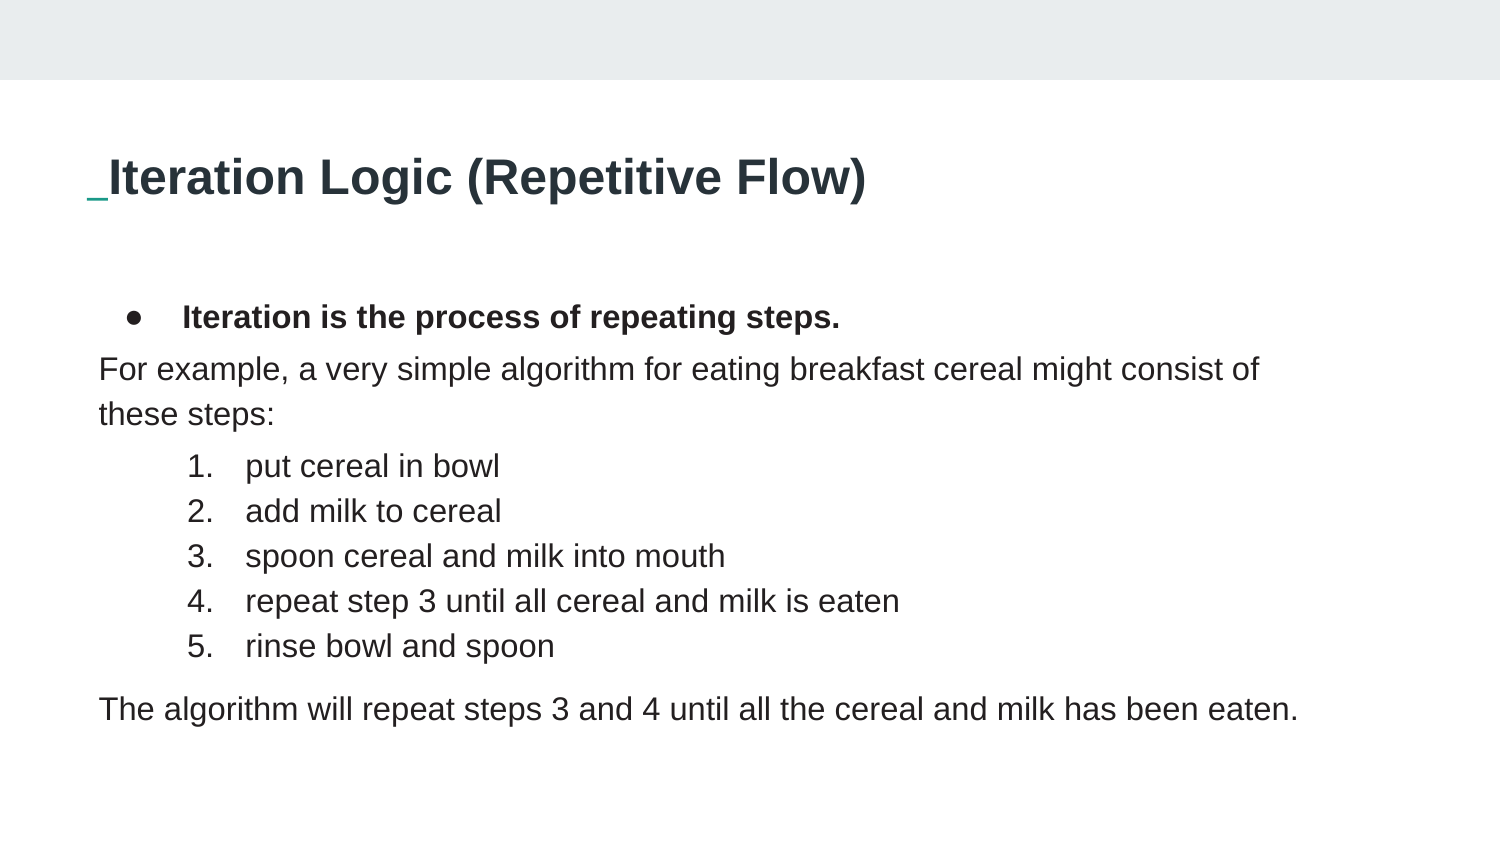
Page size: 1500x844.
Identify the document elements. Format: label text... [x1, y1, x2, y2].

title Iteration Logic (Repetitive Flow) [93, 129, 1355, 217]
list Iteration is the process of repeating steps. For example, a very simple algorithm for eating breakfast cereal might consist of these steps: put cereal in bowl add milk to cereal spoon cereal and milk into mouth repeat step 3 until all cereal and milk is eaten rinse bowl and spoon The algorithm will repeat steps 3 and 4 until all the cereal and milk has been eaten. [83, 275, 1345, 765]
